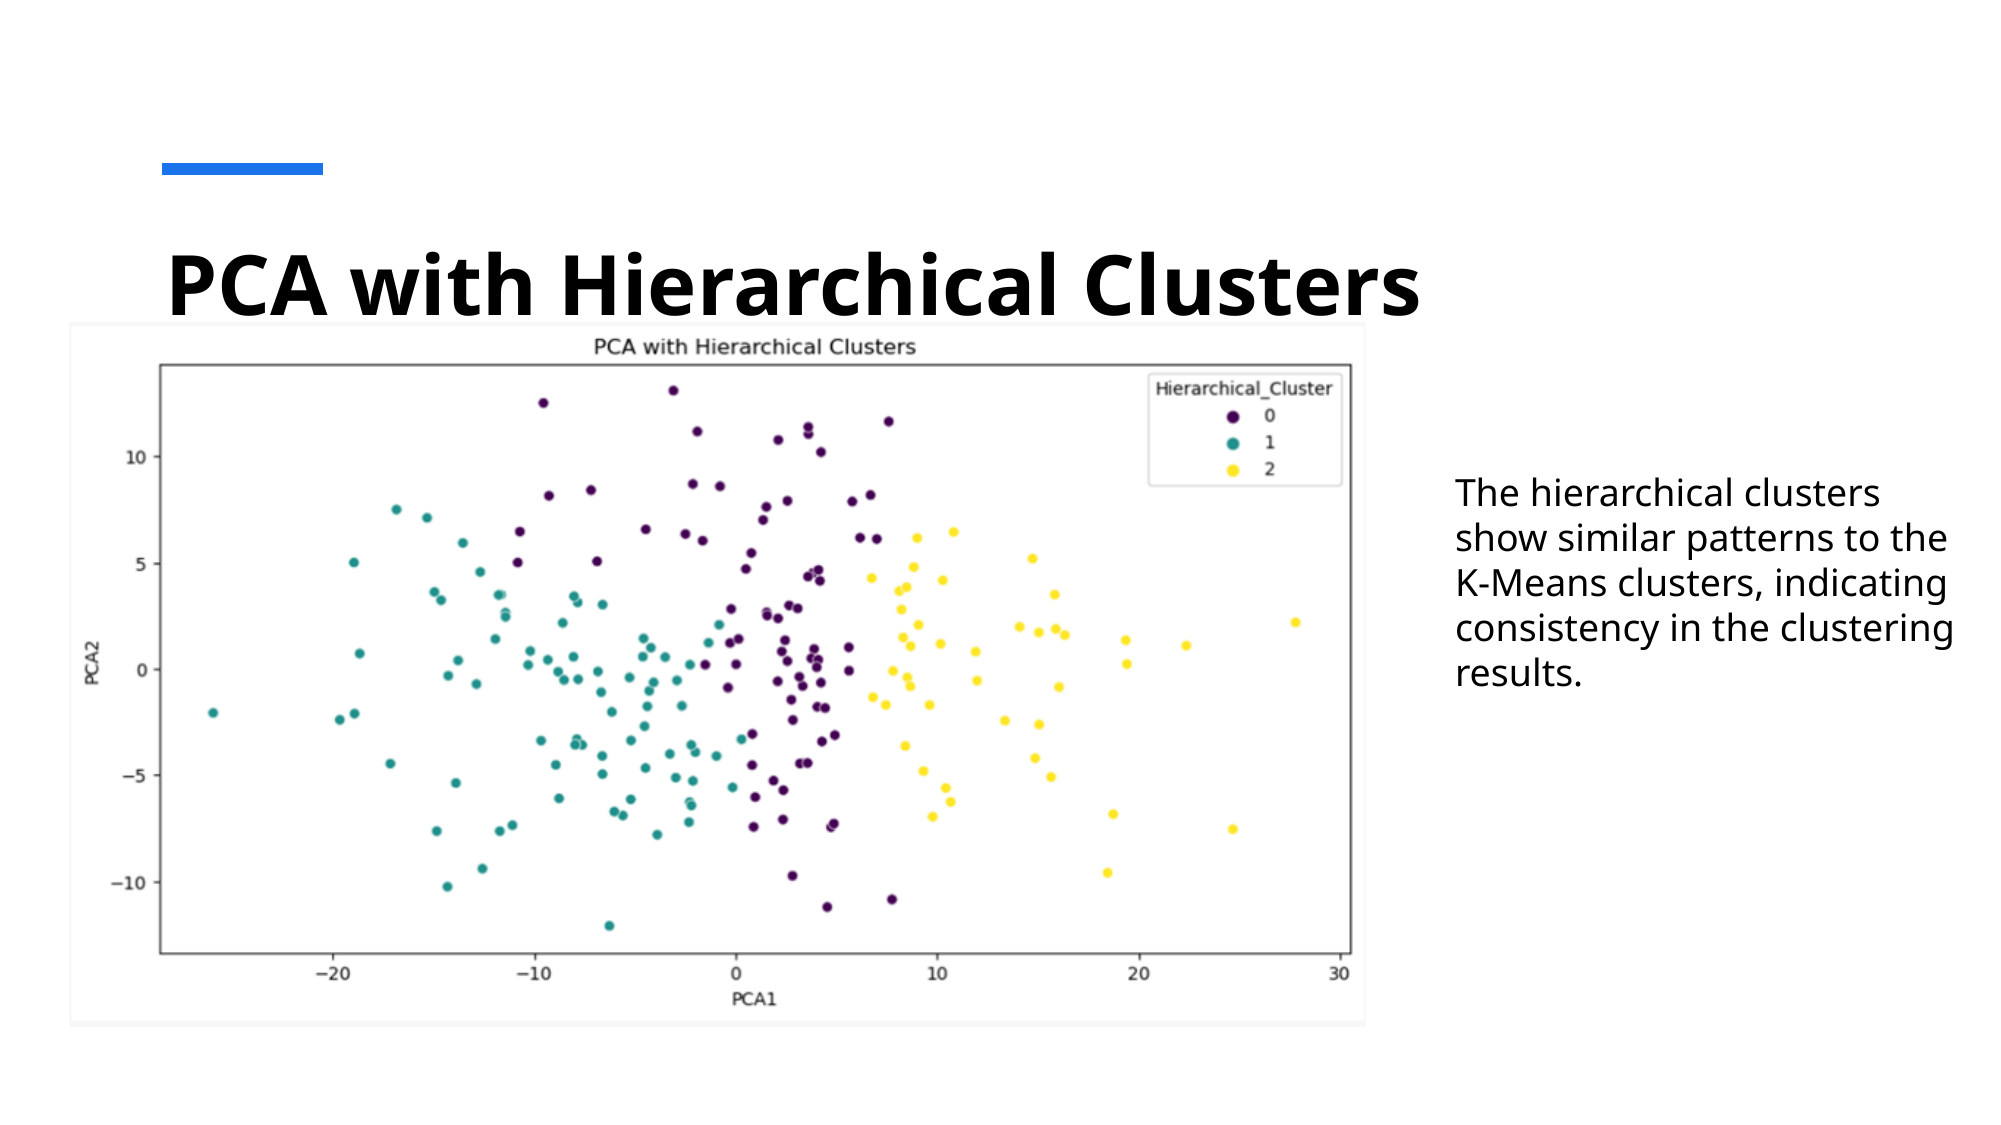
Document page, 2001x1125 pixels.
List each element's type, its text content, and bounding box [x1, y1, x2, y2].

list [69, 322, 1366, 1027]
title PCA with Hierarchical Clusters [150, 224, 1850, 420]
text_box The hierarchical clusters show similar patterns to the K-Means clusters, indicating consistency in the clustering results. [1440, 461, 1978, 747]
